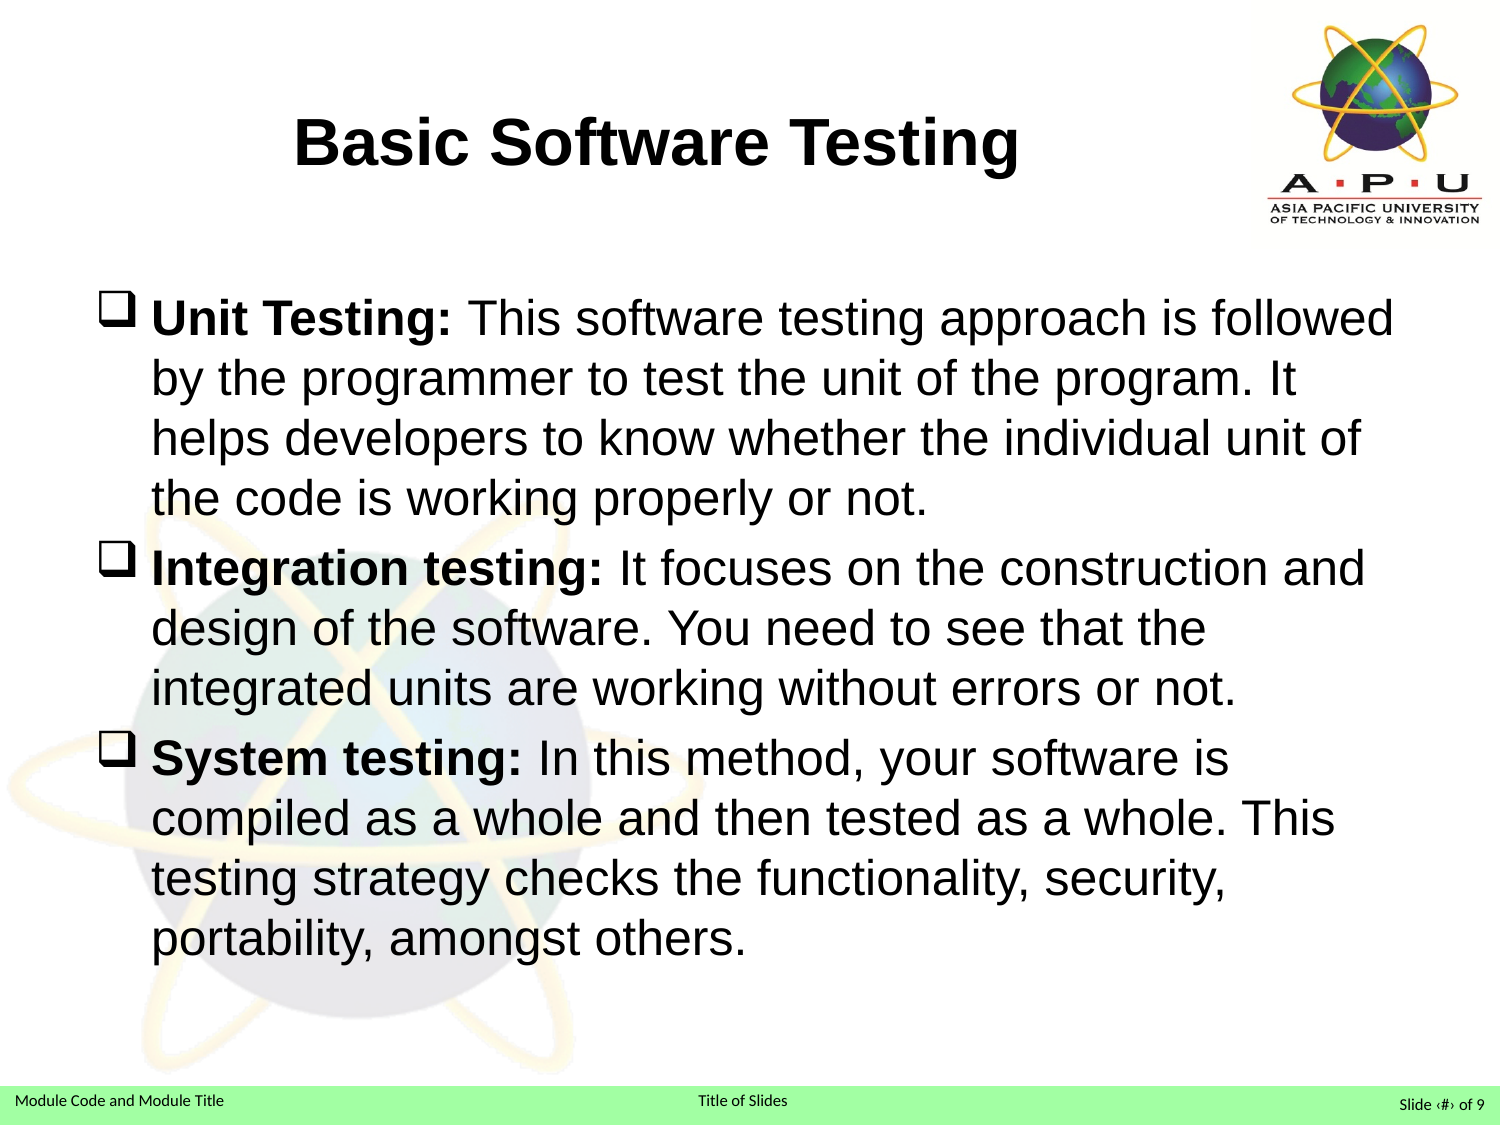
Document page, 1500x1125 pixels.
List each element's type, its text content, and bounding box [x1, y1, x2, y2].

footer Slide ‹#› of 9 [1024, 1086, 1500, 1125]
title Basic Software Testing [79, 45, 1235, 233]
list Unit Testing: This software testing approach is followed by the programmer to test the unit of the program. It helps developers to know whether the individual unit of the code is working properly or not. Integration testing: It focuses on the construction and design of the software. You need to see that the integrated units are working without errors or not. System testing: In this method, your software is compiled as a whole and then tested as a whole. This testing strategy checks the functionality, security, portability, amongst others. [79, 278, 1430, 1021]
picture [1251, 0, 1500, 249]
